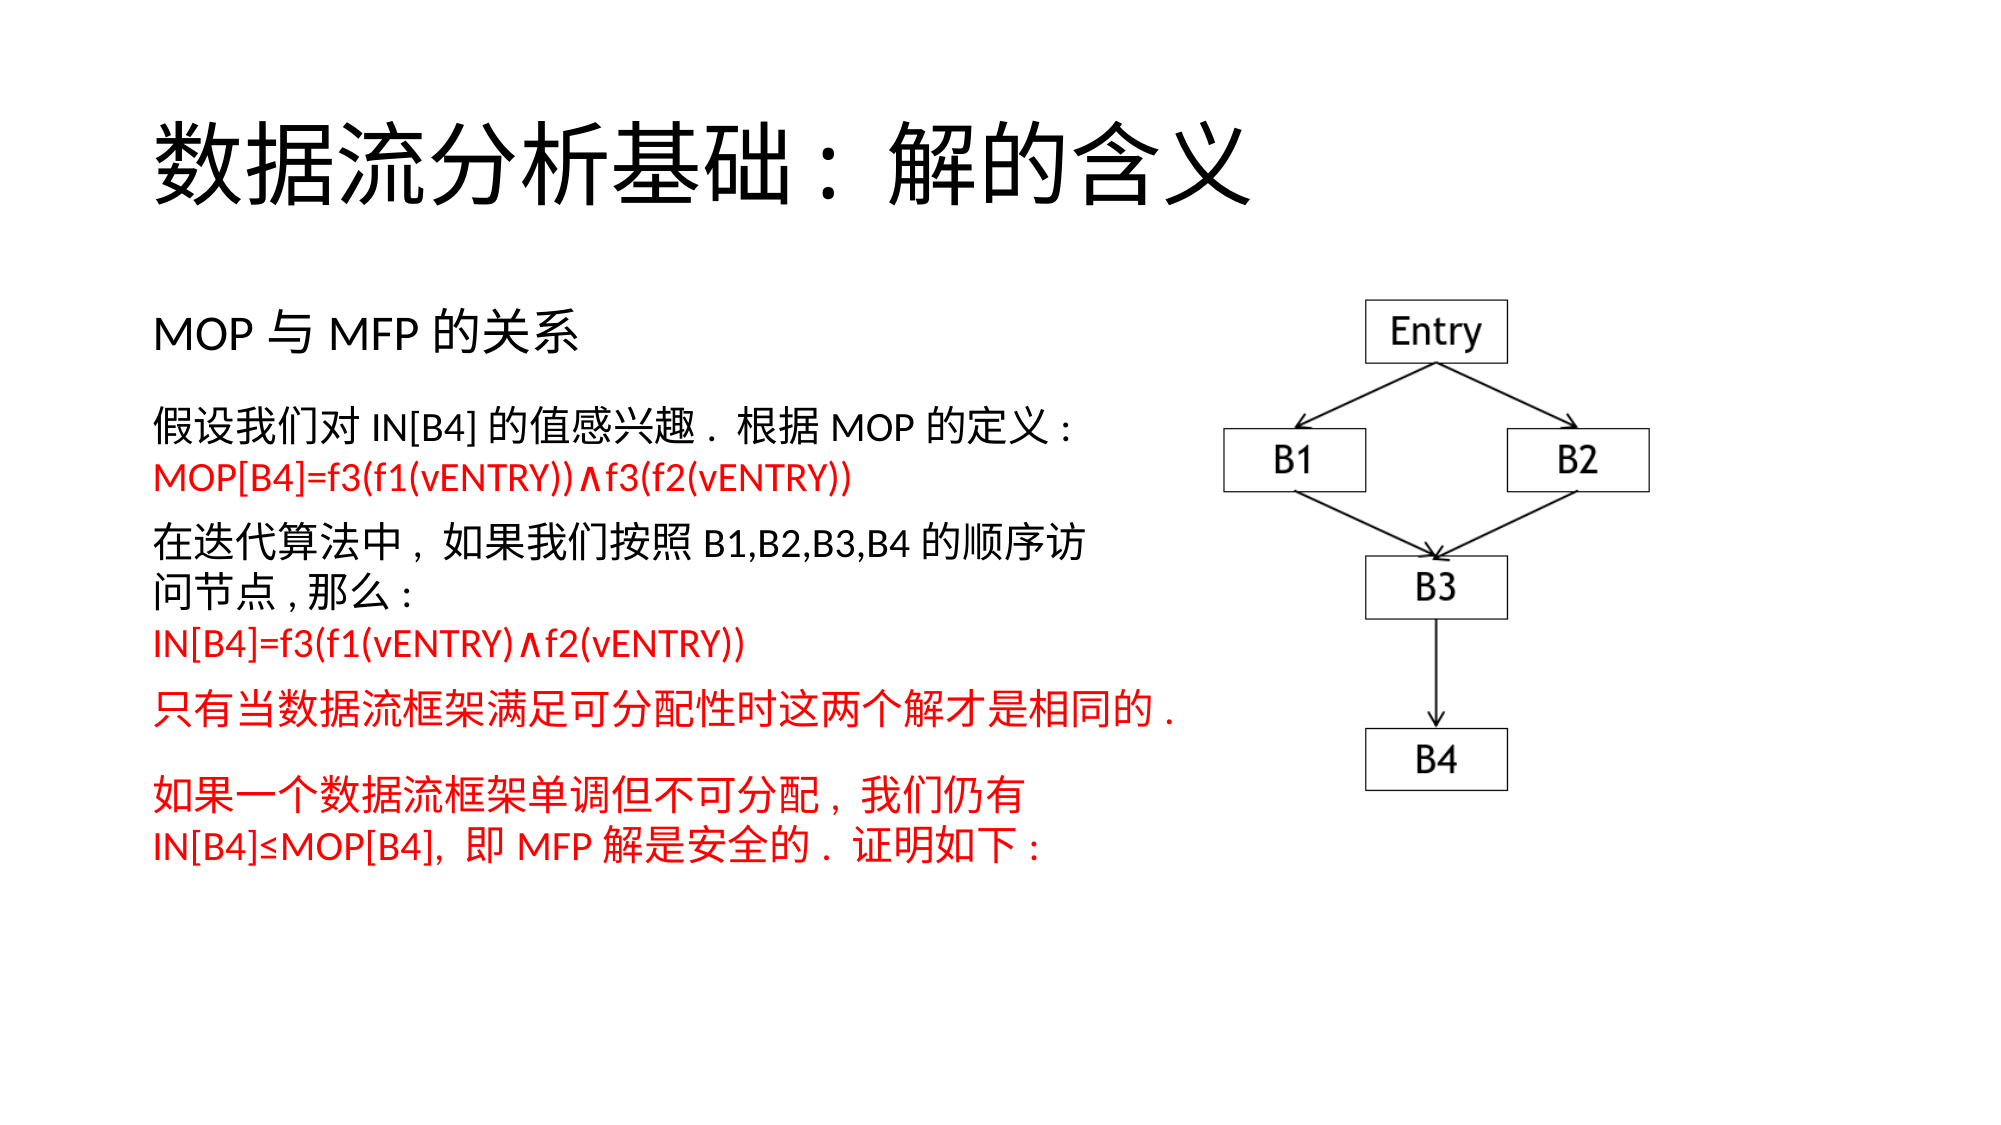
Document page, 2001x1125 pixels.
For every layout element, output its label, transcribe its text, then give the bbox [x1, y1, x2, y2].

picture [1208, 277, 1663, 803]
text_box 假设我们对IN[B4]的值感兴趣. 根据MOP的定义: MOP[B4]=f3(f1(vENTRY))∧f3(f2(vENTRY)) [137, 392, 1138, 508]
title 数据流分析基础: 解的含义 [137, 59, 1863, 278]
text_box 只有当数据流框架满足可分配性时这两个解才是相同的. [137, 675, 1208, 741]
text_box 在迭代算法中, 如果我们按照B1,B2,B3,B4的顺序访问节点,那么: IN[B4]=f3(f1(vENTRY)∧f2(vENTRY)) [137, 508, 1138, 674]
list MOP与MFP的关系 [137, 299, 1208, 393]
text_box 如果一个数据流框架单调但不可分配, 我们仍有IN[B4]≤MOP[B4], 即MFP解是安全的. 证明如下: [137, 761, 1209, 877]
